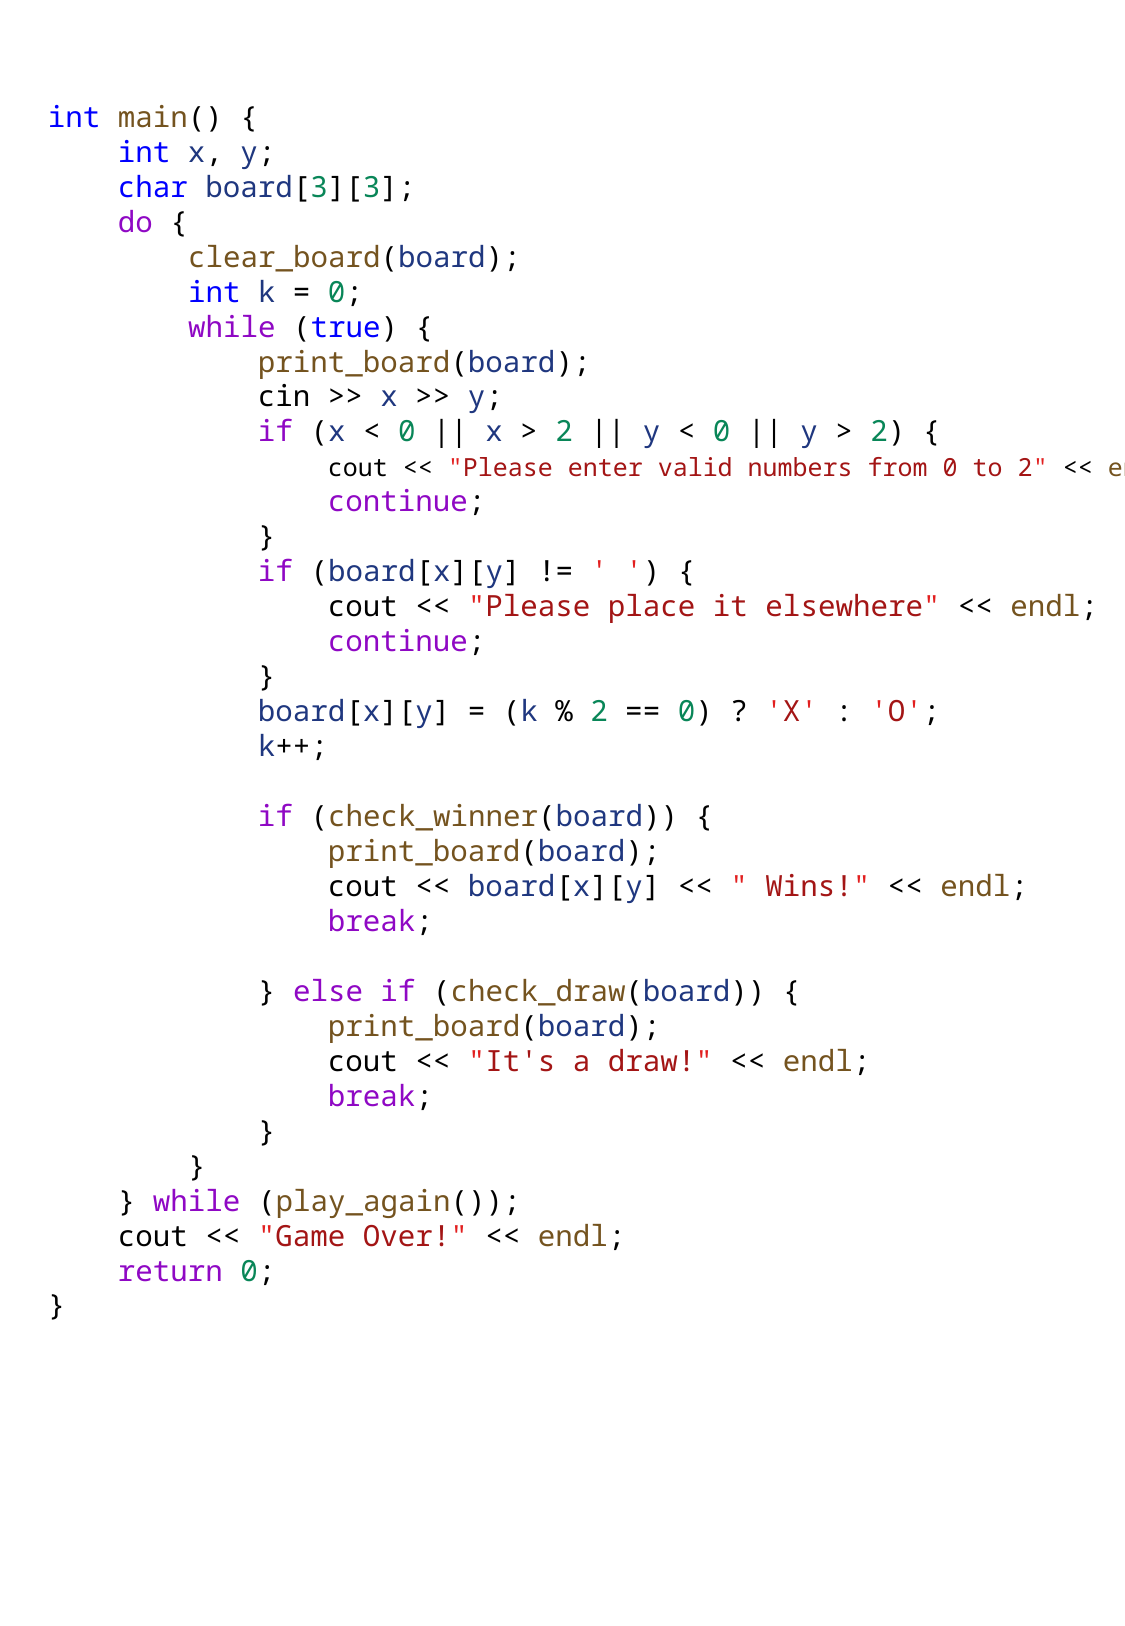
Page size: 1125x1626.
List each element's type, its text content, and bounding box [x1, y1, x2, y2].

text_box int main() { int x, y; char board[3][3]; do { clear_board(board); int k = 0; while (true) { print_board(board); cin >> x >> y; if (x < 0 || x > 2 || y < 0 || y > 2) { cout << "Please enter valid numbers from 0 to 2" << endl; continue; } if (board[x][y] != ' ') { cout << "Please place it elsewhere" << endl; continue; } board[x][y] = (k % 2 == 0) ? 'X' : 'O'; k++; if (check_winner(board)) { print_board(board); cout << board[x][y] << " Wins!" << endl; break; } else if (check_draw(board)) { print_board(board); cout << "It's a draw!" << endl; break; } } } while (play_again()); cout << "Game Over!" << endl; return 0; } [33, 90, 1125, 1330]
